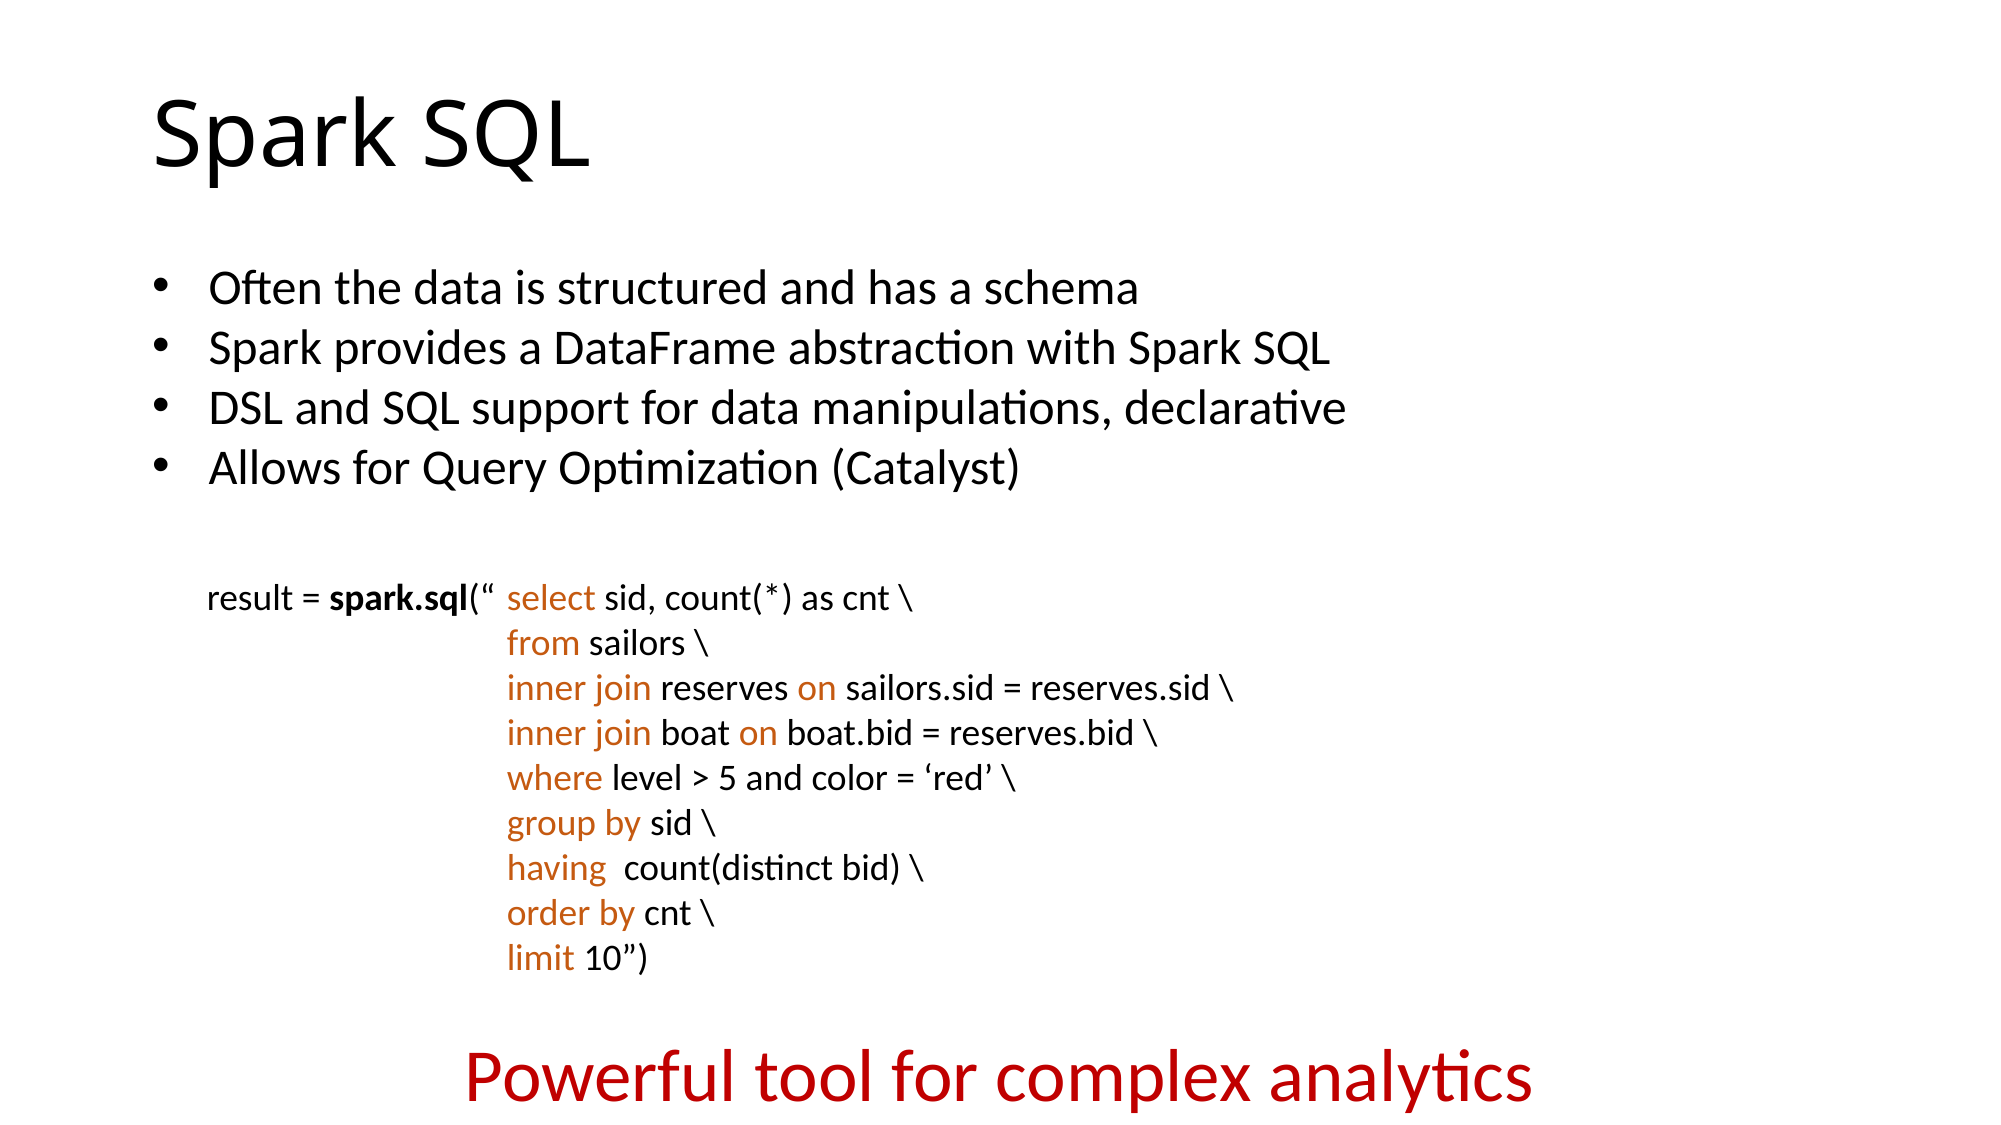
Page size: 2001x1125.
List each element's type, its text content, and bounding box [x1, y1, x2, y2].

text_box Powerful tool for complex analytics [0, 1018, 2000, 1124]
text_box result = spark.sql(“ select sid, count(*) as cnt \ from sailors \ inner join reserves on sailors.sid = reserves.sid \ inner join boat on boat.bid = reserves.bid \ where level > 5 and color = ‘red’ \ group by sid \ having count(distinct bid) \ order by cnt \ limit 10”) [192, 565, 1482, 986]
title Spark SQL [137, 59, 2000, 214]
text_box Often the data is structured and has a schema Spark provides a DataFrame abstraction with Spark SQL DSL and SQL support for data manipulations, declarative Allows for Query Optimization (Catalyst) [137, 247, 1689, 562]
